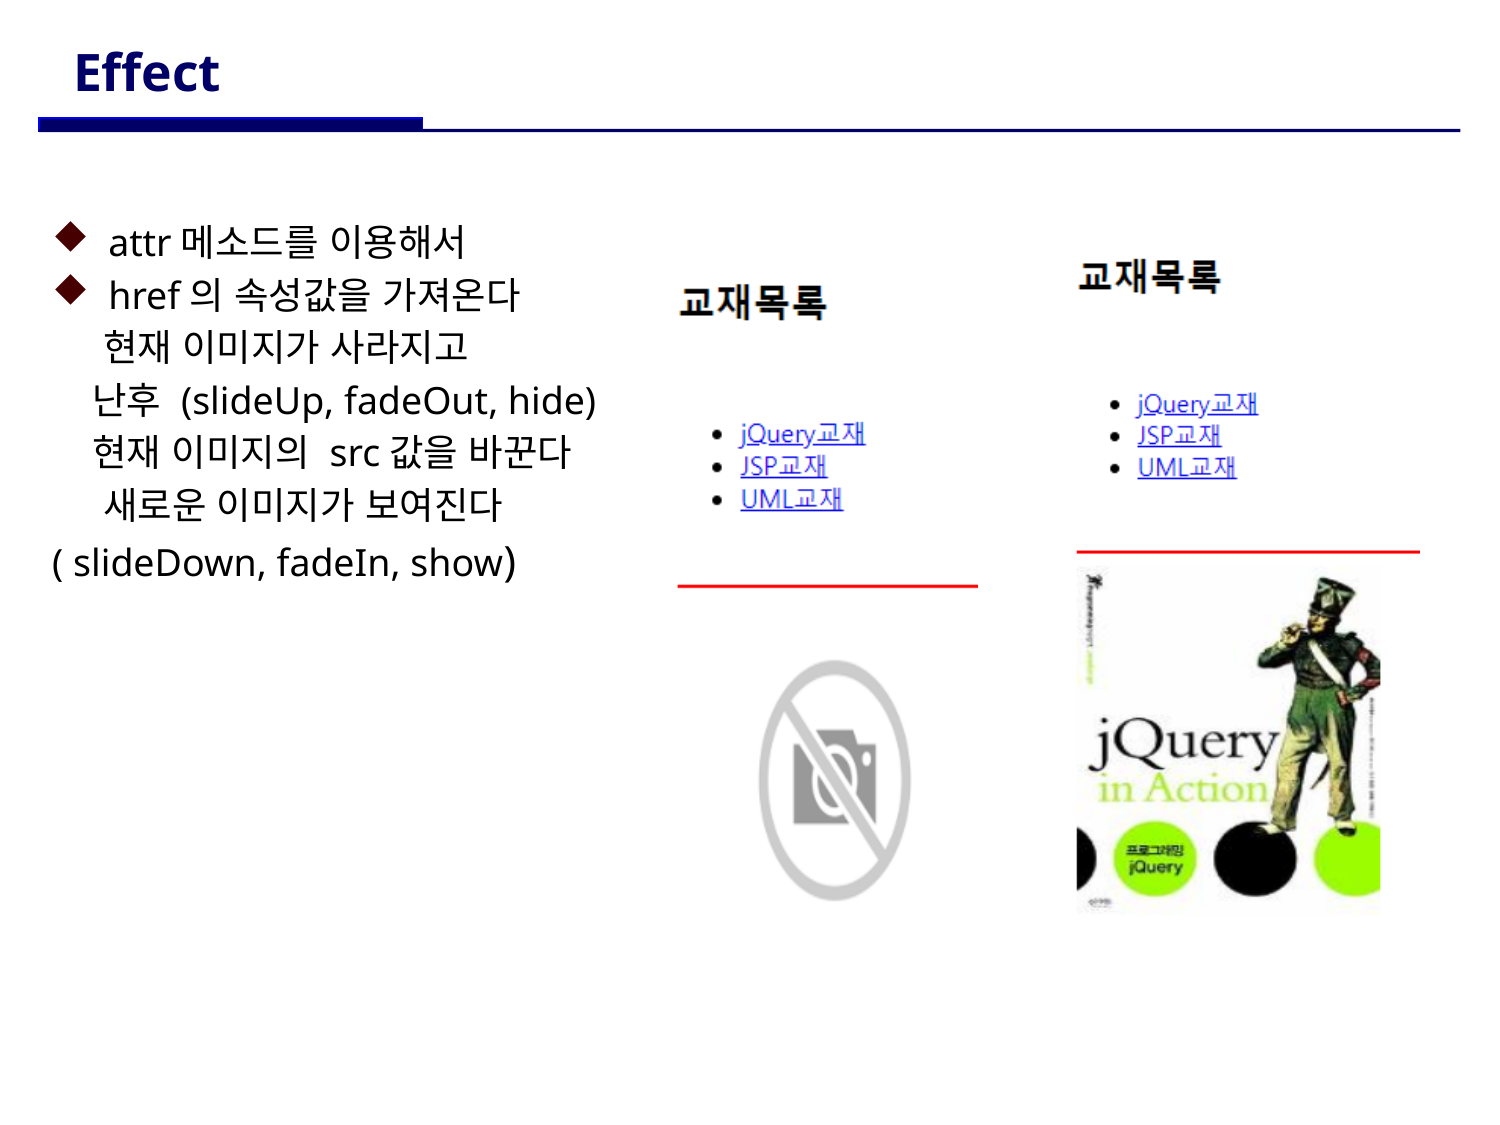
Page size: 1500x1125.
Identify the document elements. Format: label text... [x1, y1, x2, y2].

list attr메소드를 이용해서 href의 속성값을 가져온다 현재 이미지가 사라지고 난후 (slideUp, fadeOut, hide) 현재 이미지의 src값을 바꾼다 새로운 이미지가 보여진다 ( slideDown, fadeIn, show) [37, 211, 1460, 1081]
title Effect [58, 31, 1077, 110]
picture [667, 261, 978, 917]
picture [1067, 244, 1421, 924]
